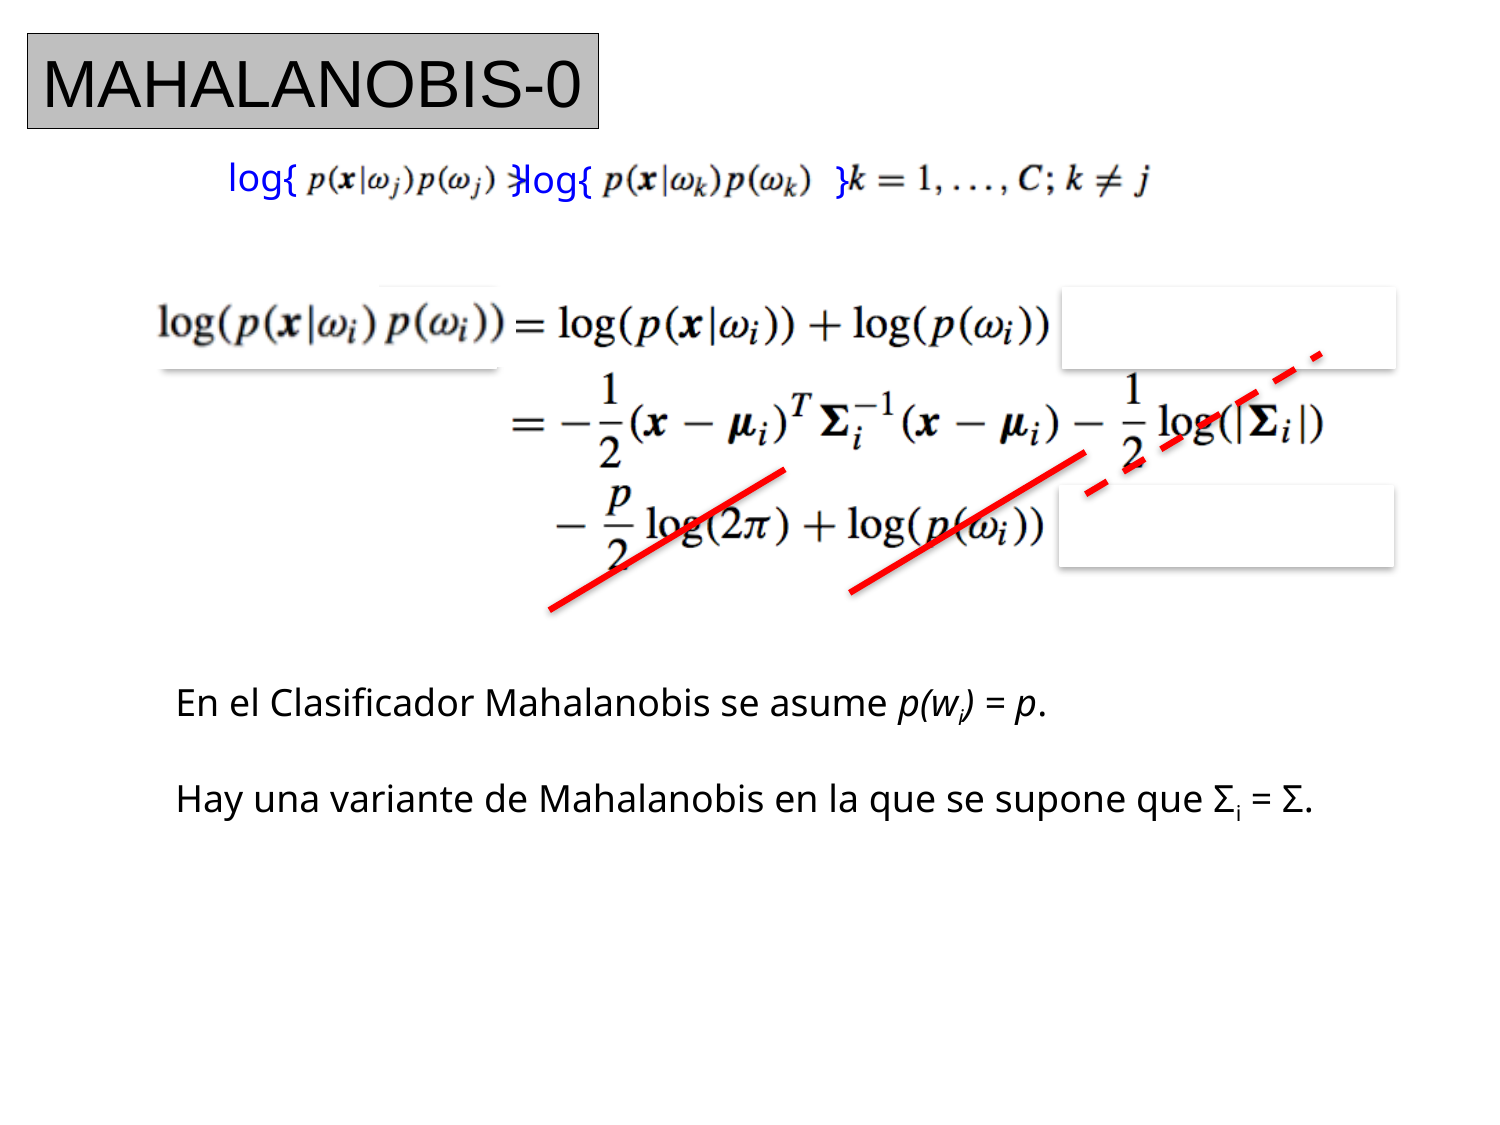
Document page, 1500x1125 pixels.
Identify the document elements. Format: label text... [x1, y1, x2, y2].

text_box MAHALANOBIS-0 [27, 33, 599, 129]
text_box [231, 139, 1173, 224]
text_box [549, 468, 786, 611]
text_box En el Clasificador Mahalanobis se asume p(wi) = p. Hay una variante de Mahalanobis en la que se supone que Σi = Σ. [160, 671, 1329, 834]
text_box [149, 267, 1396, 596]
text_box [1085, 353, 1322, 495]
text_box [849, 451, 1086, 594]
